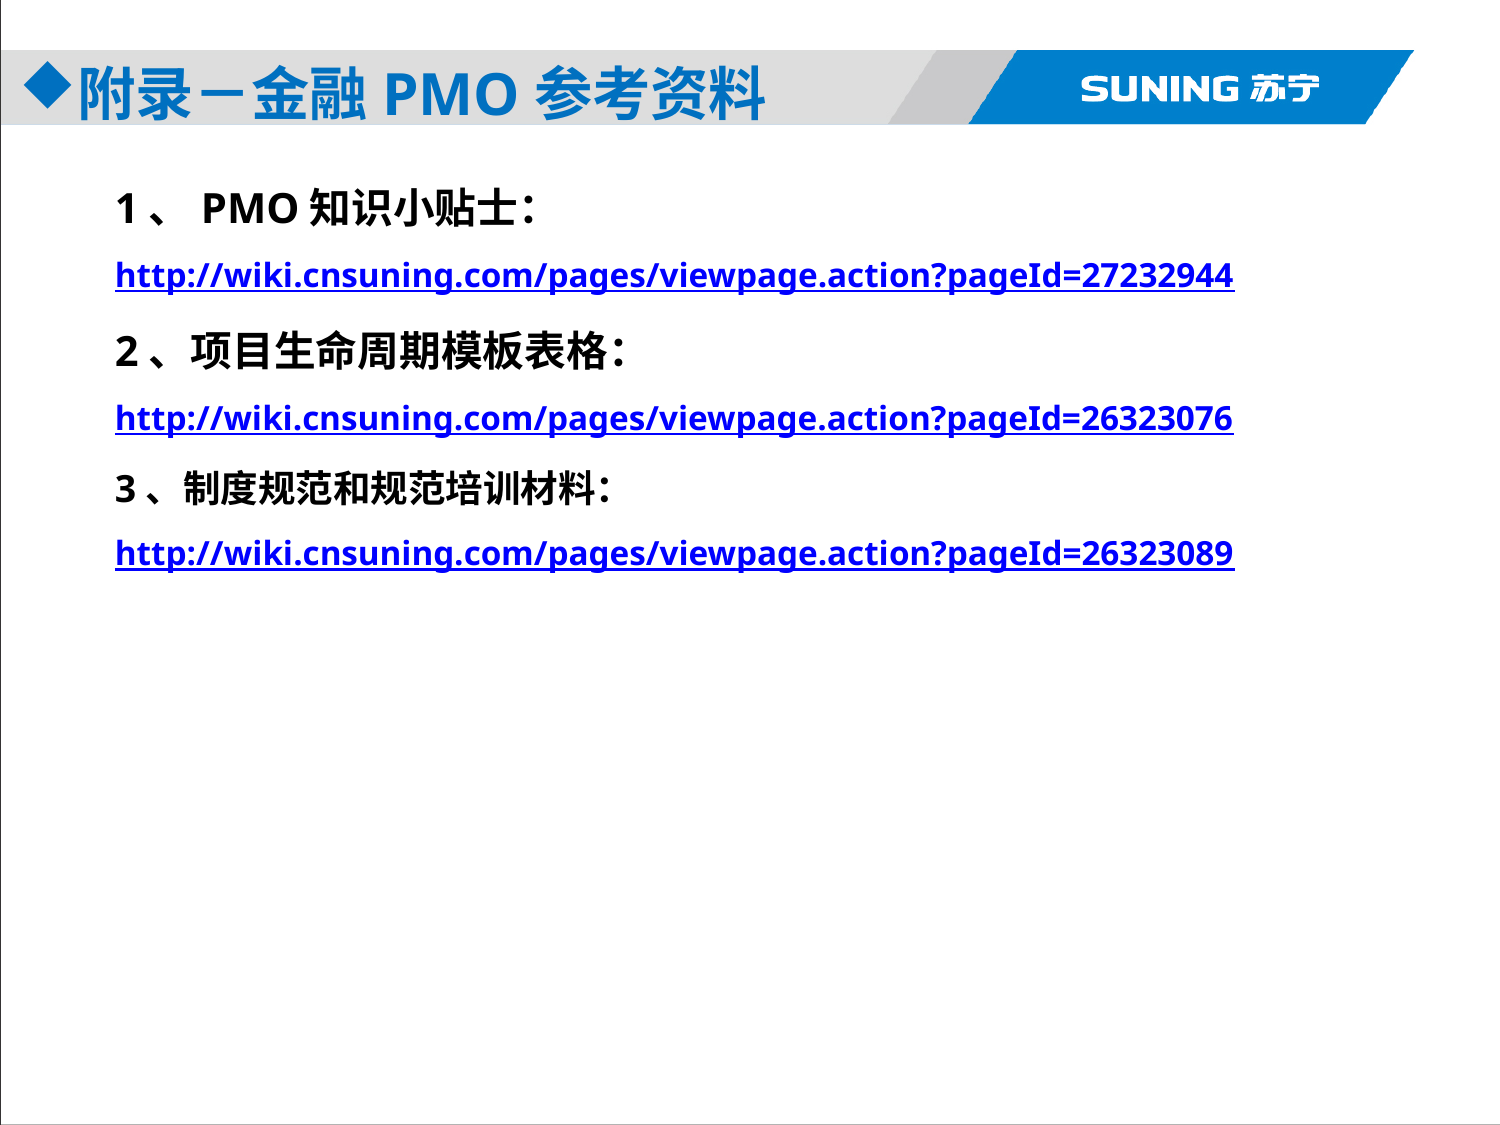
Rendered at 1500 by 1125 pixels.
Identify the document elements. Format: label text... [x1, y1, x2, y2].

text_box 1、PMO知识小贴士： http://wiki.cnsuning.com/pages/viewpage.action?pageId=27232944 2、项目生命周期模板表格：http://wiki.cnsuning.com/pages/viewpage.action?pageId=26323076 3、制度规范和规范培训材料： http://wiki.cnsuning.com/pages/viewpage.action?pageId=26323089 [100, 149, 1365, 585]
text_box 附录－金融PMO参考资料 [4, 50, 1029, 135]
picture [0, 0, 1500, 1125]
